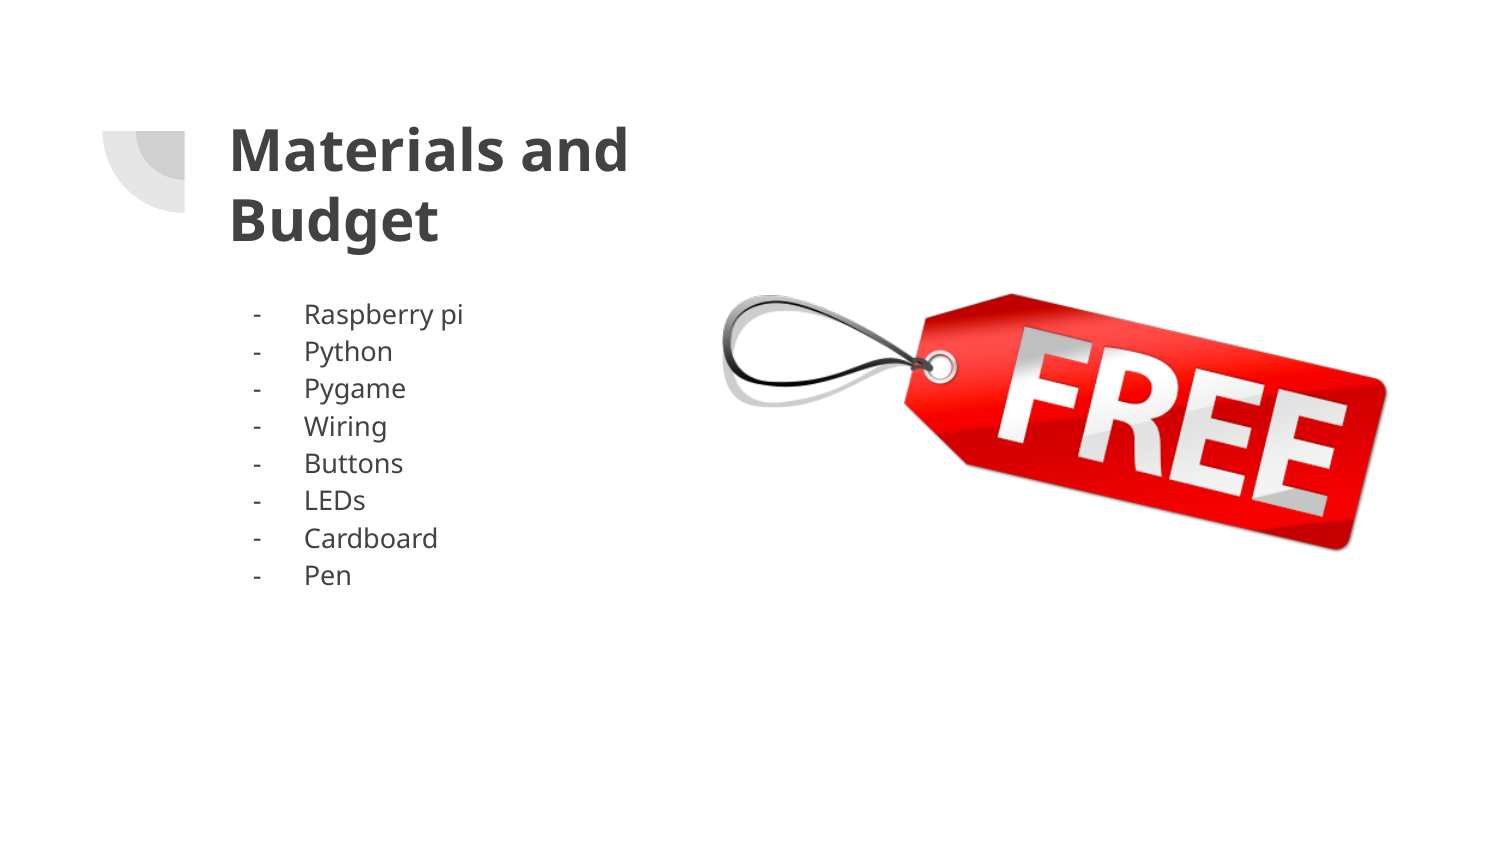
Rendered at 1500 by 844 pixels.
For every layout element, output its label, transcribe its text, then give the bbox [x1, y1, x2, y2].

picture [709, 273, 1403, 570]
list Raspberry pi Python Pygame Wiring Buttons LEDs Cardboard Pen [213, 277, 758, 744]
title Materials and Budget [213, 98, 758, 277]
